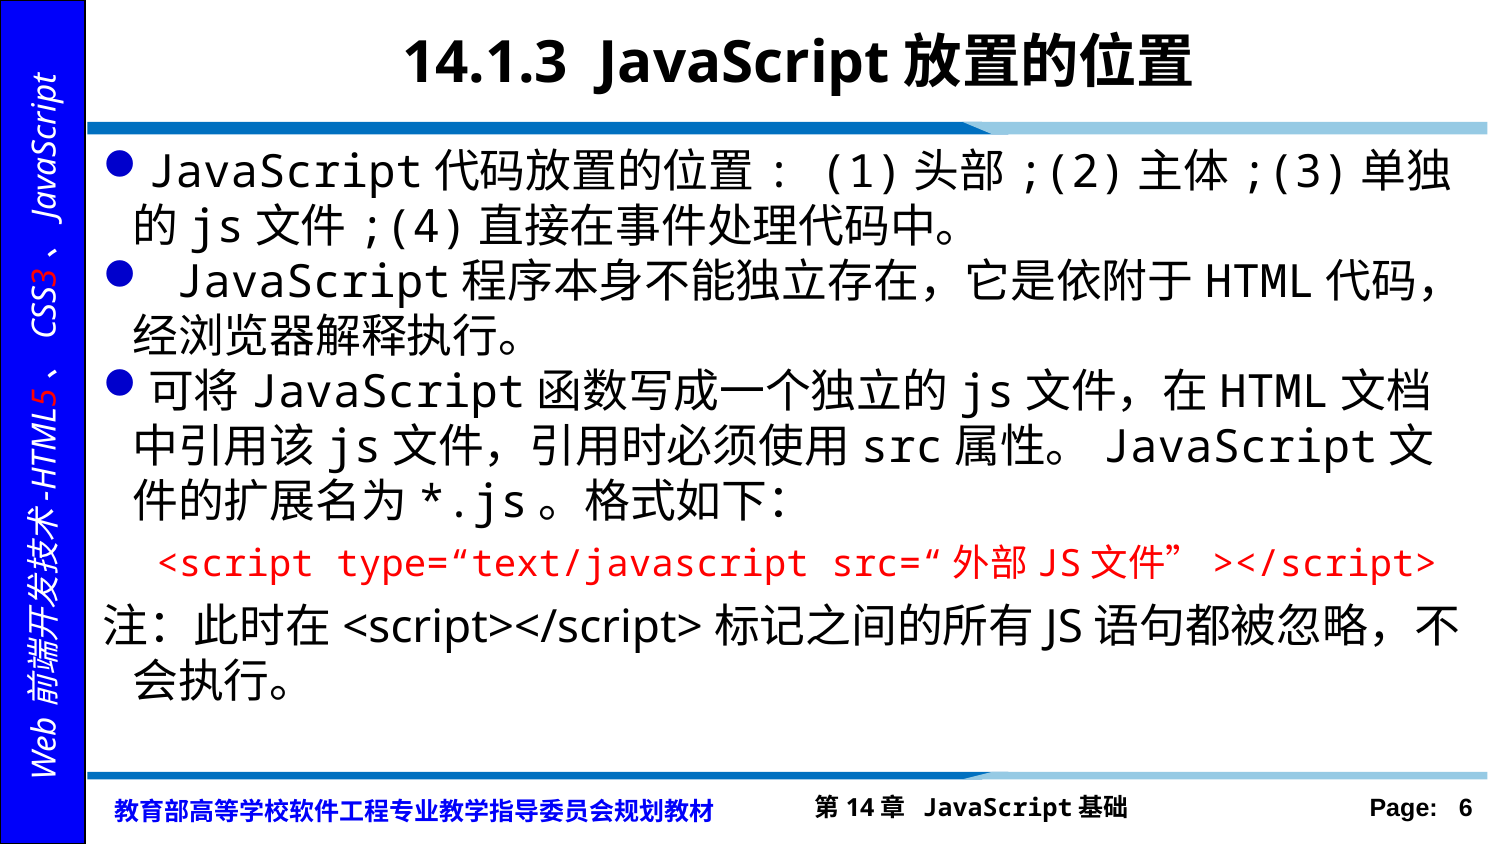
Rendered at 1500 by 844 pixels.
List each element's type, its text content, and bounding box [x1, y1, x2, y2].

title 14.1.3 JavaScript放置的位置 [161, 11, 1436, 106]
list JavaScript代码放置的位置: (1)头部;(2)主体;(3)单独的js文件;(4)直接在事件处理代码中。 JavaScript程序本身不能独立存在，它是依附于HTML代码，经浏览器解释执行。 可将JavaScript函数写成一个独立的js文件，在HTML文档中引用该js文件，引用时必须使用src属性。JavaScript文件的扩展名为*.js。格式如下： <script type=“text/javascript src=“外部JS文件”></script> 注：此时在<script></script>标记之间的所有JS语句都被忽略，不会执行。 [86, 133, 1484, 760]
